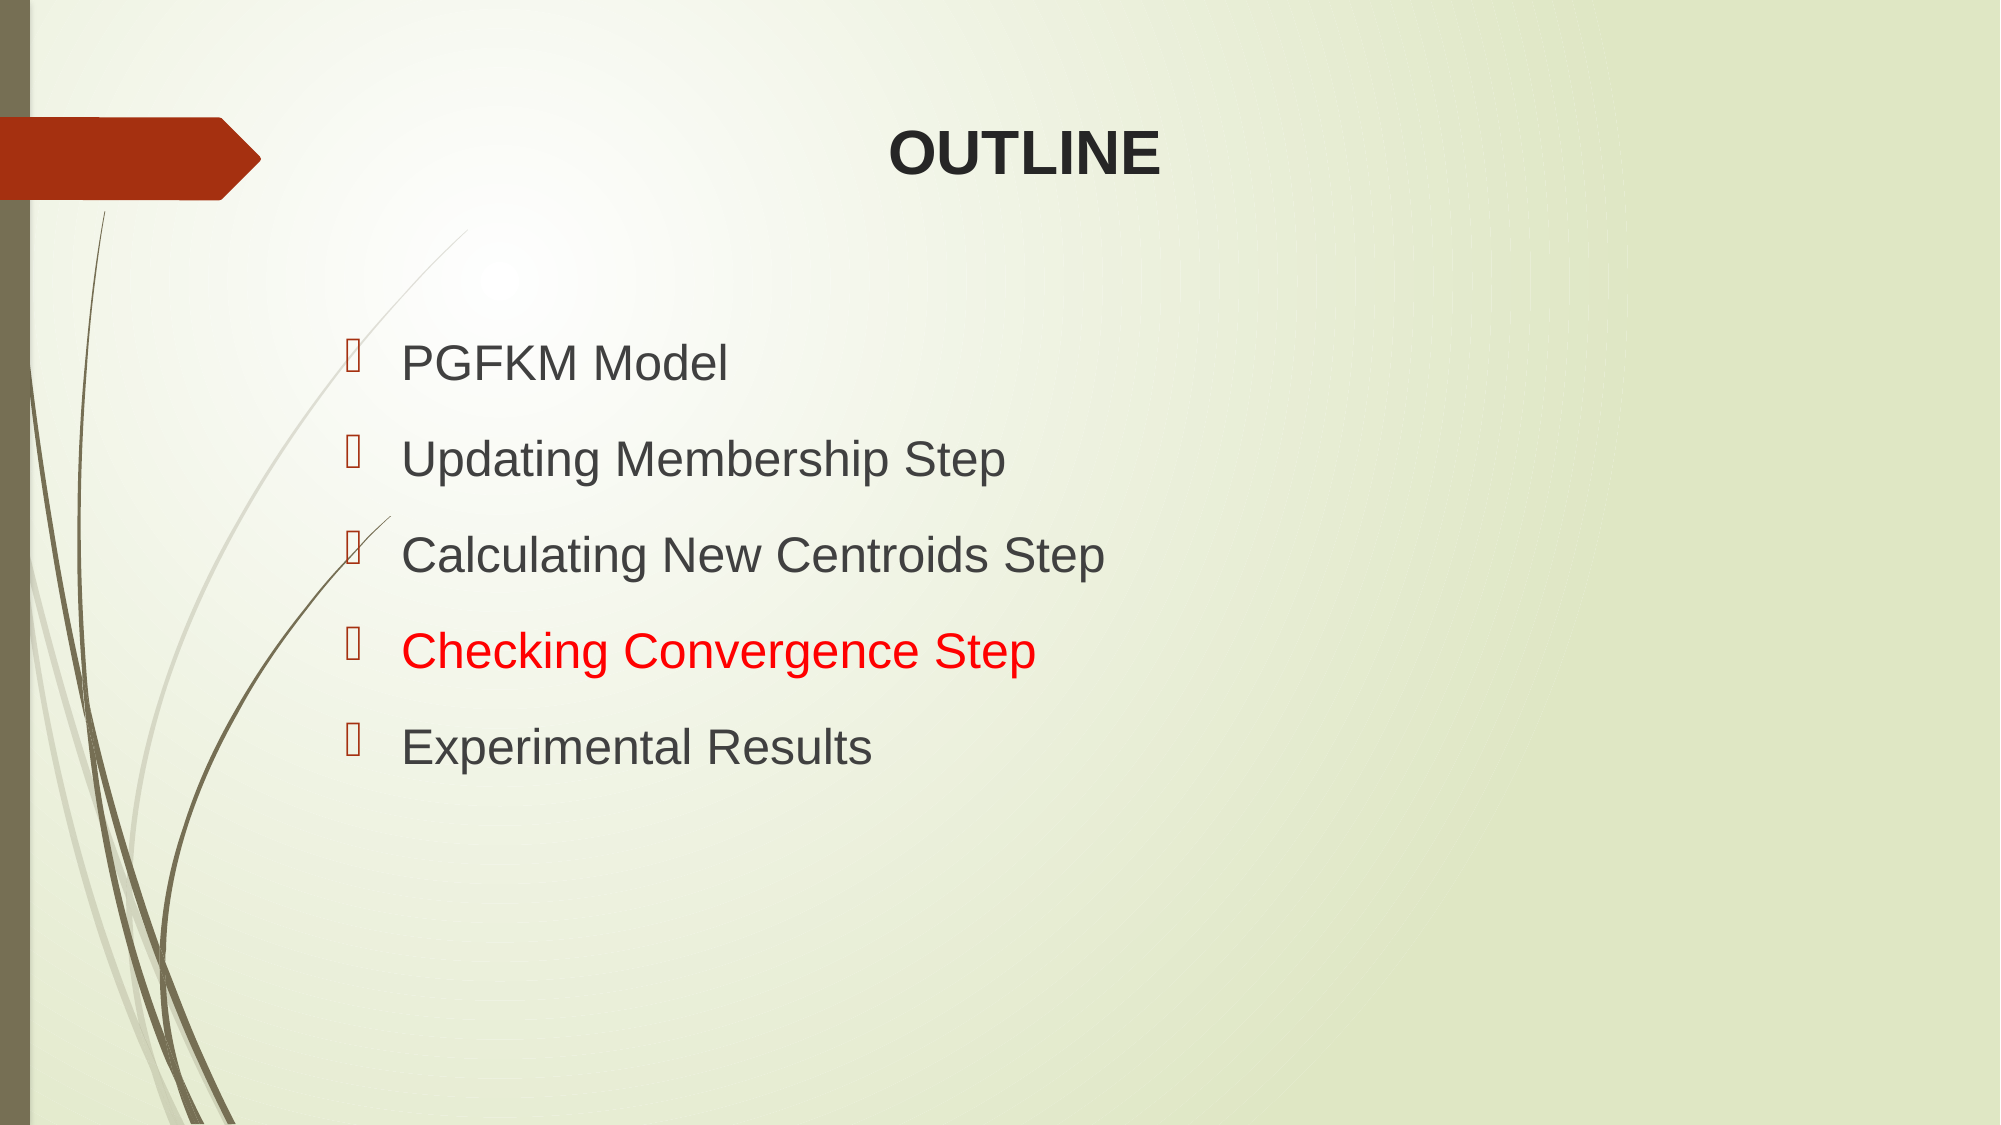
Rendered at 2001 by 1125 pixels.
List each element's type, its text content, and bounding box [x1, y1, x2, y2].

title OUTLINE [329, 105, 1722, 215]
list PGFKM Model Updating Membership Step Calculating New Centroids Step Checking Convergence Step Experimental Results [329, 308, 1722, 873]
